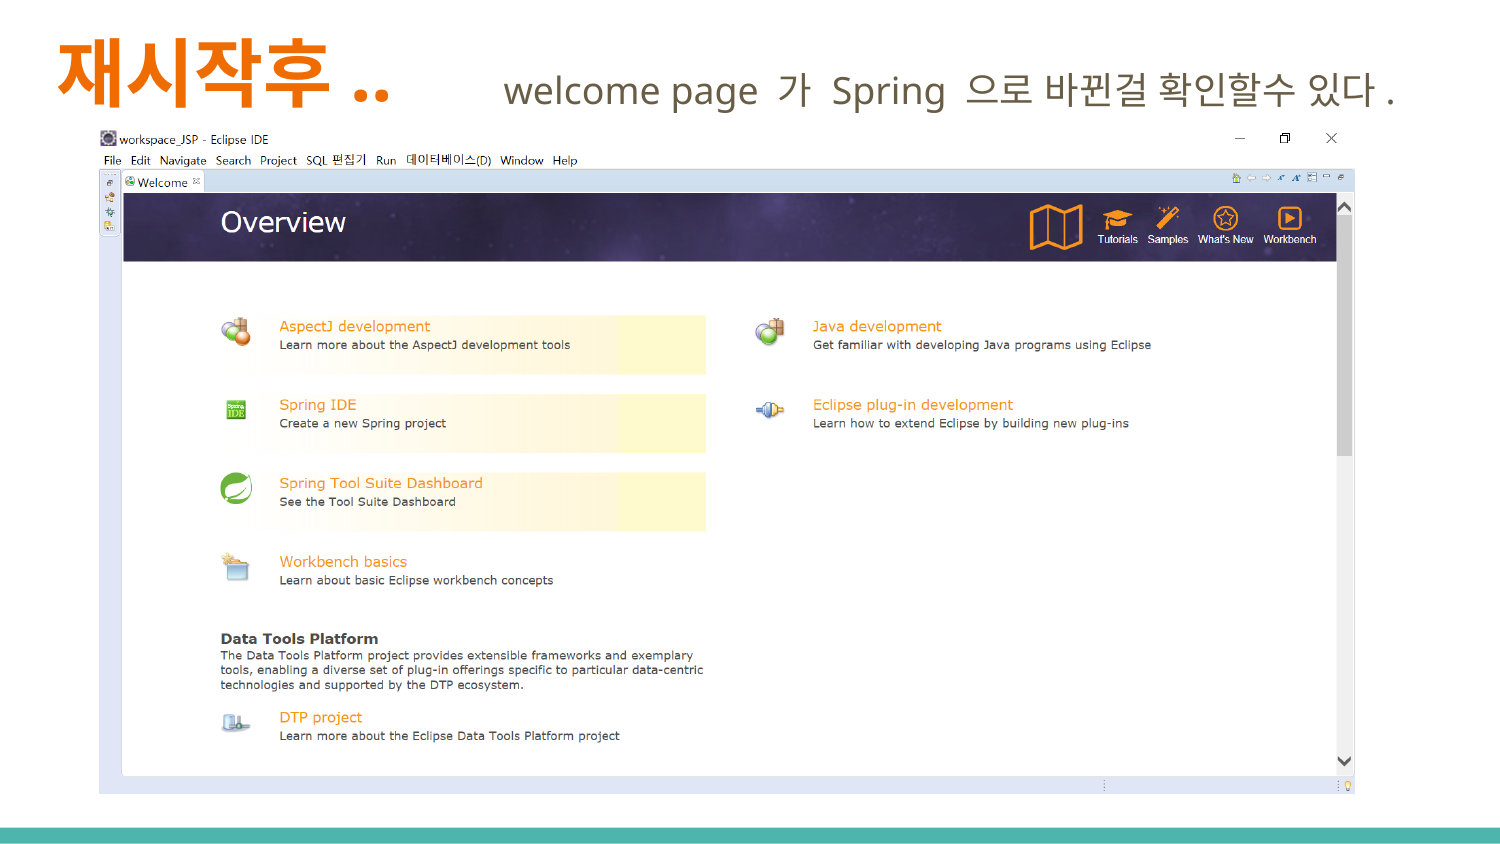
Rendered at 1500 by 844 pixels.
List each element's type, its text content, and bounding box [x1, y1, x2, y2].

title 재시작후.. [41, 11, 1440, 128]
picture [99, 127, 1355, 794]
list welcome page 가 Spring 으로 바뀐걸 확인할수 있다. [488, 45, 1473, 106]
